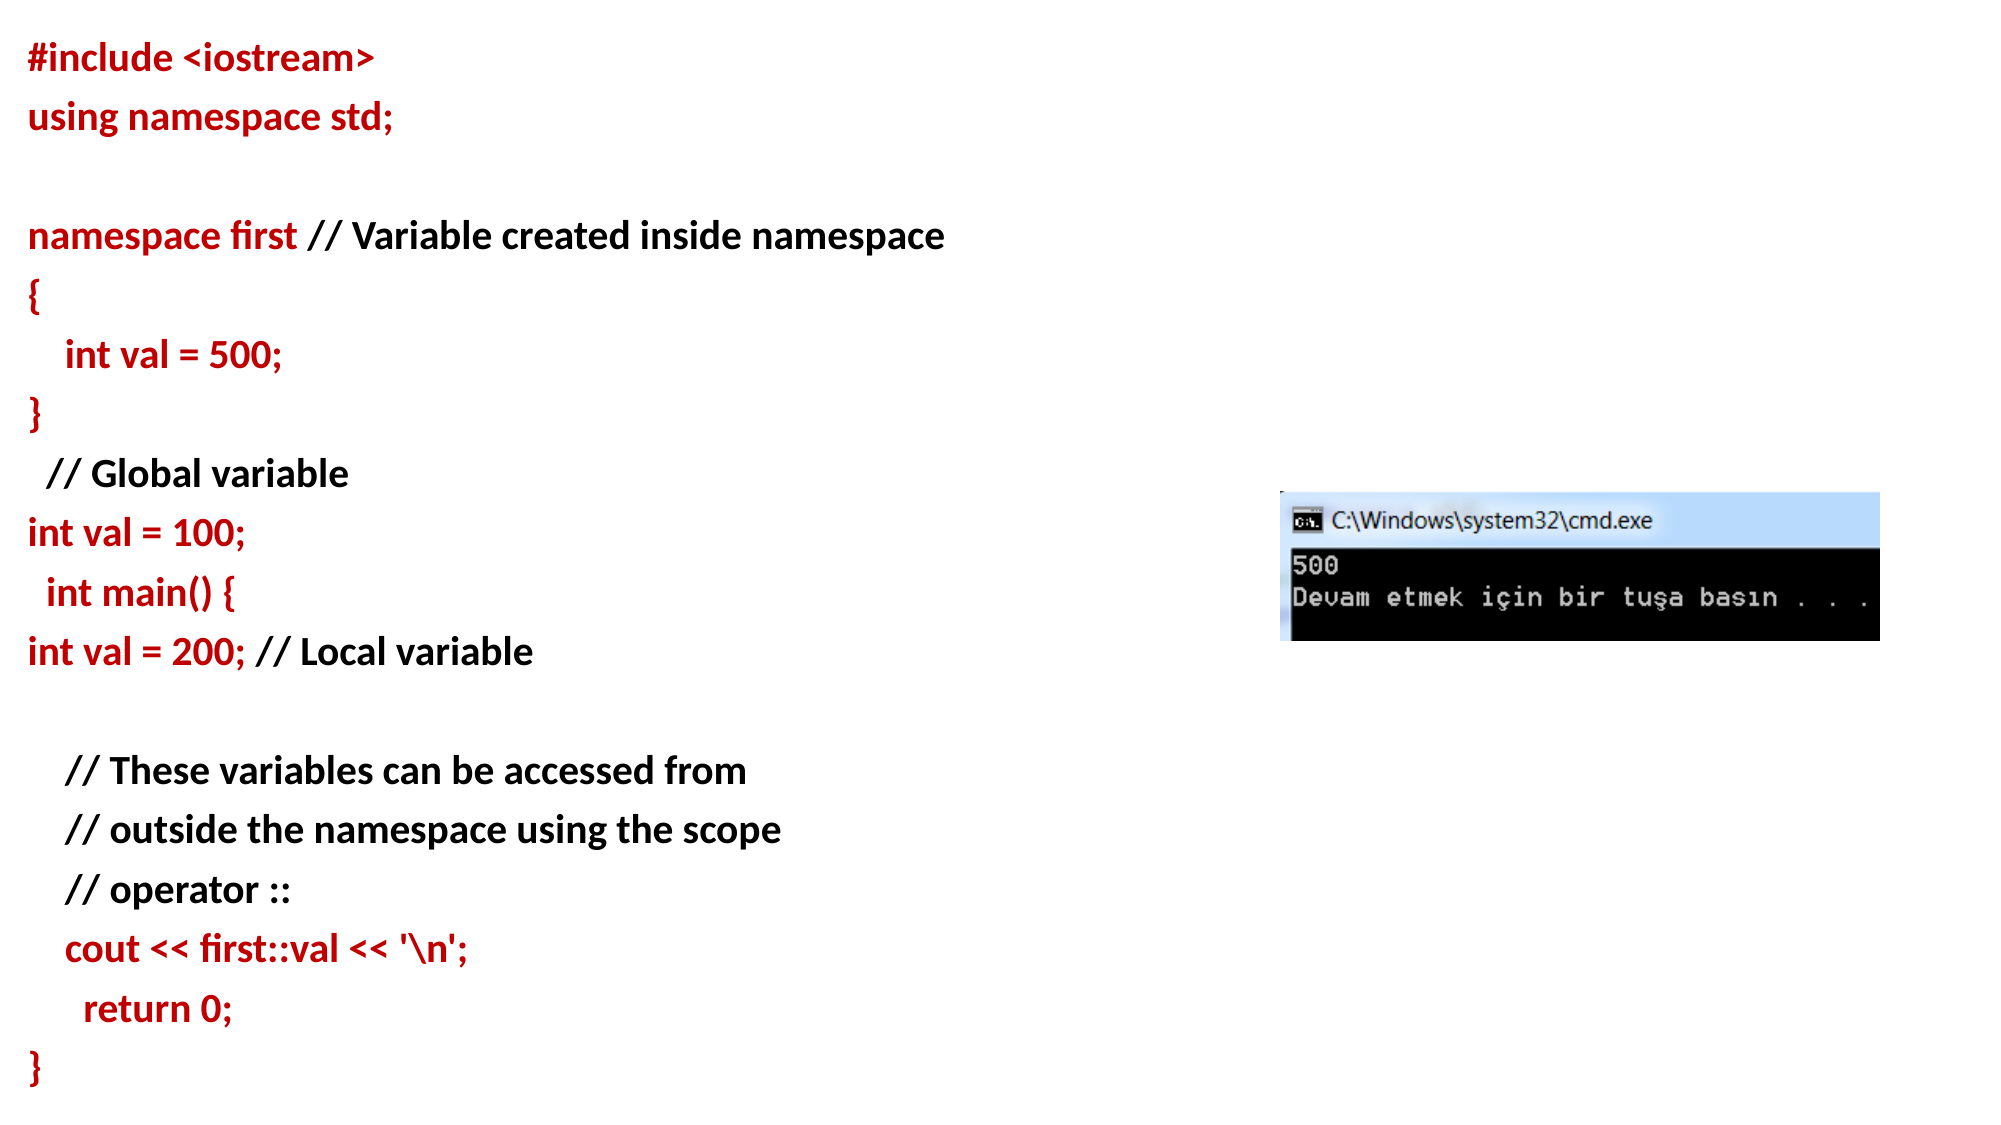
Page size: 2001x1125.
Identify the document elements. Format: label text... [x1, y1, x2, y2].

list #include <iostream> using namespace std; namespace first // Variable created inside namespace { int val = 500; } // Global variable int val = 100; int main() { int val = 200; // Local variable // These variables can be accessed from // outside the namespace using the scope // operator :: cout << first::val << '\n'; return 0; } [12, 28, 1933, 1104]
picture [1280, 491, 1880, 641]
